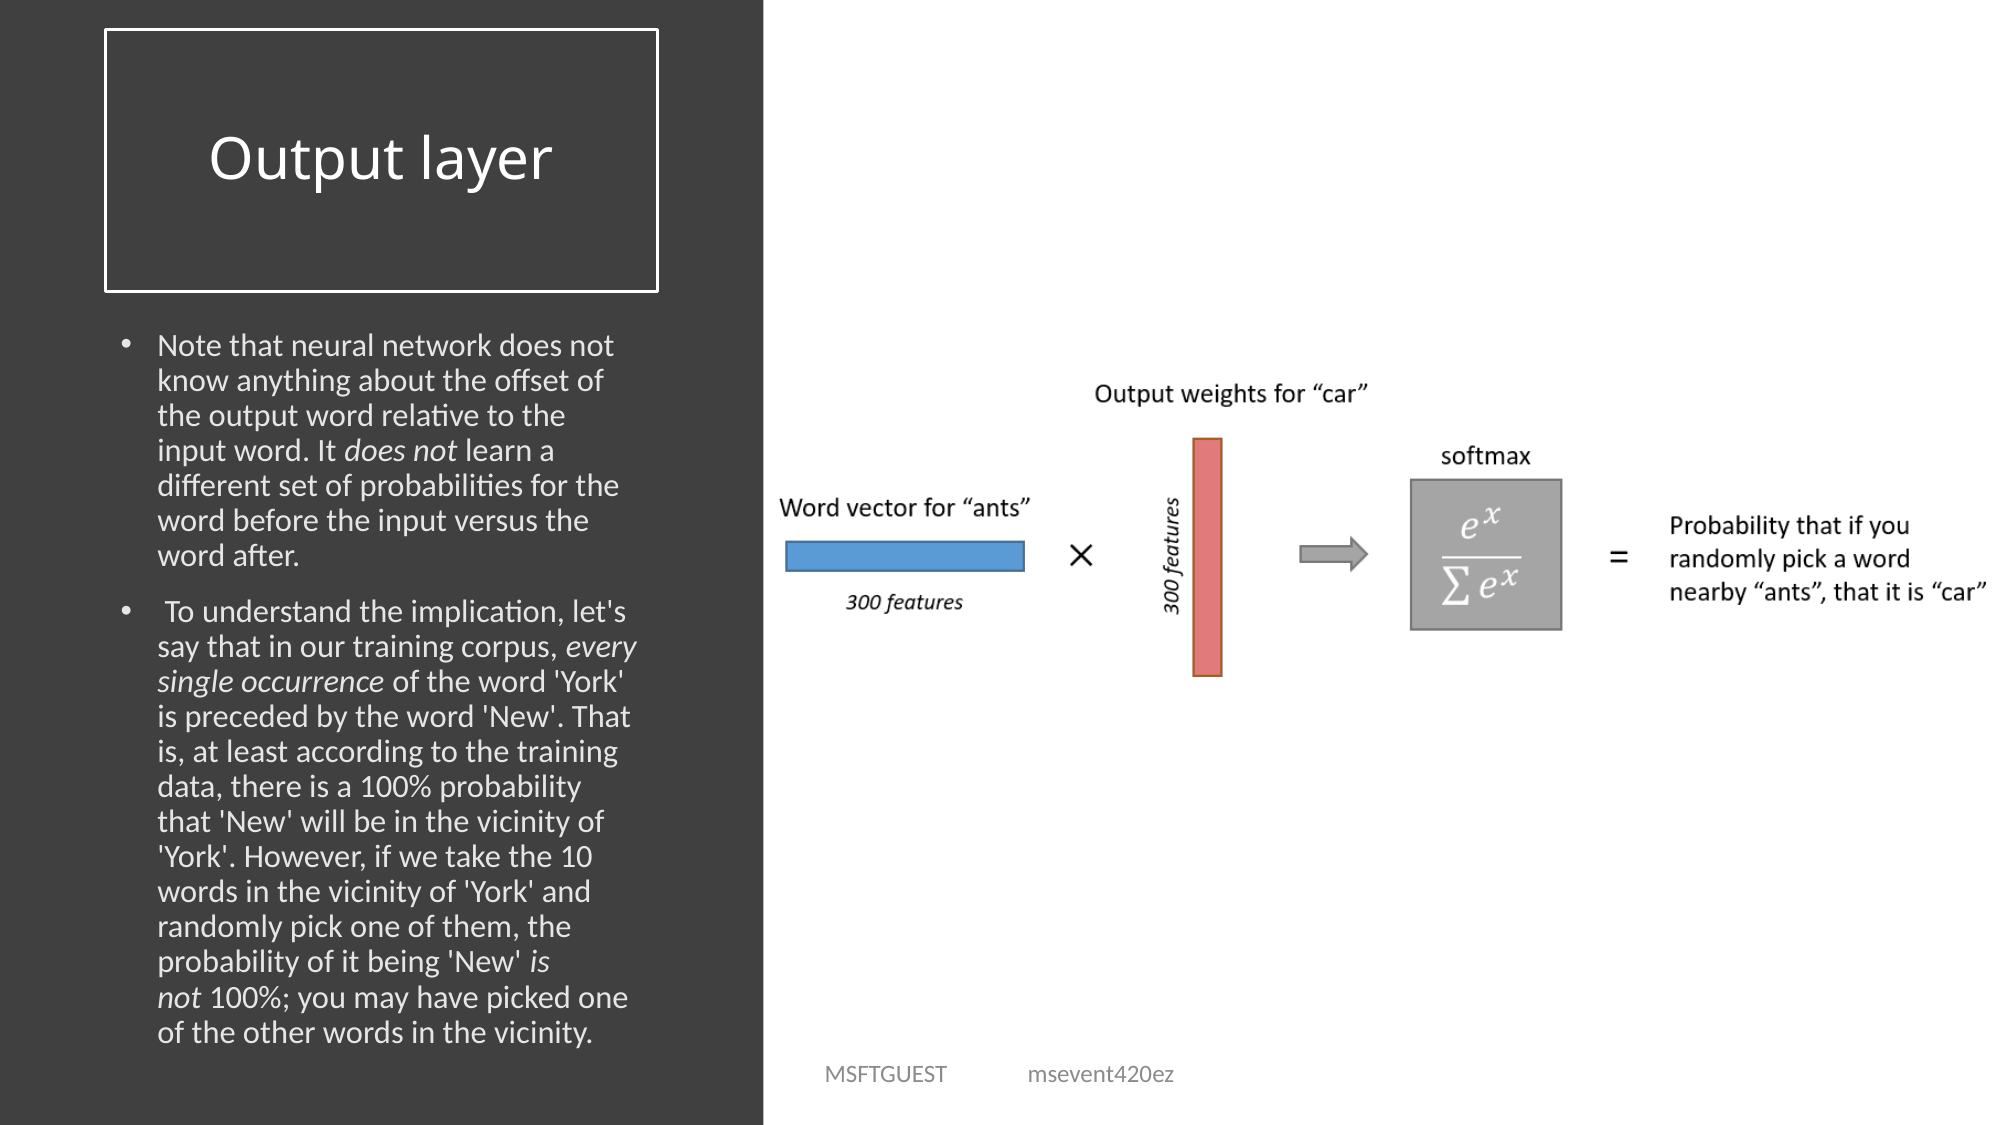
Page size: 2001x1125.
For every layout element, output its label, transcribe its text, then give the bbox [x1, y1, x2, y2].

list Note that neural network does not know anything about the offset of the output word relative to the input word. It does not learn a different set of probabilities for the word before the input versus the word after. To understand the implication, let's say that in our training corpus, every single occurrence of the word 'York' is preceded by the word 'New'. That is, at least according to the training data, there is a 100% probability that 'New' will be in the vicinity of 'York'. However, if we take the 10 words in the vicinity of 'York' and randomly pick one of them, the probability of it being 'New' is not 100%; you may have picked one of the other words in the vicinity. [105, 320, 658, 1096]
footer MSFTGUEST msevent420ez [662, 1042, 1338, 1103]
title Output layer [105, 29, 658, 292]
picture [759, 367, 2000, 677]
text_box [0, 0, 764, 1125]
